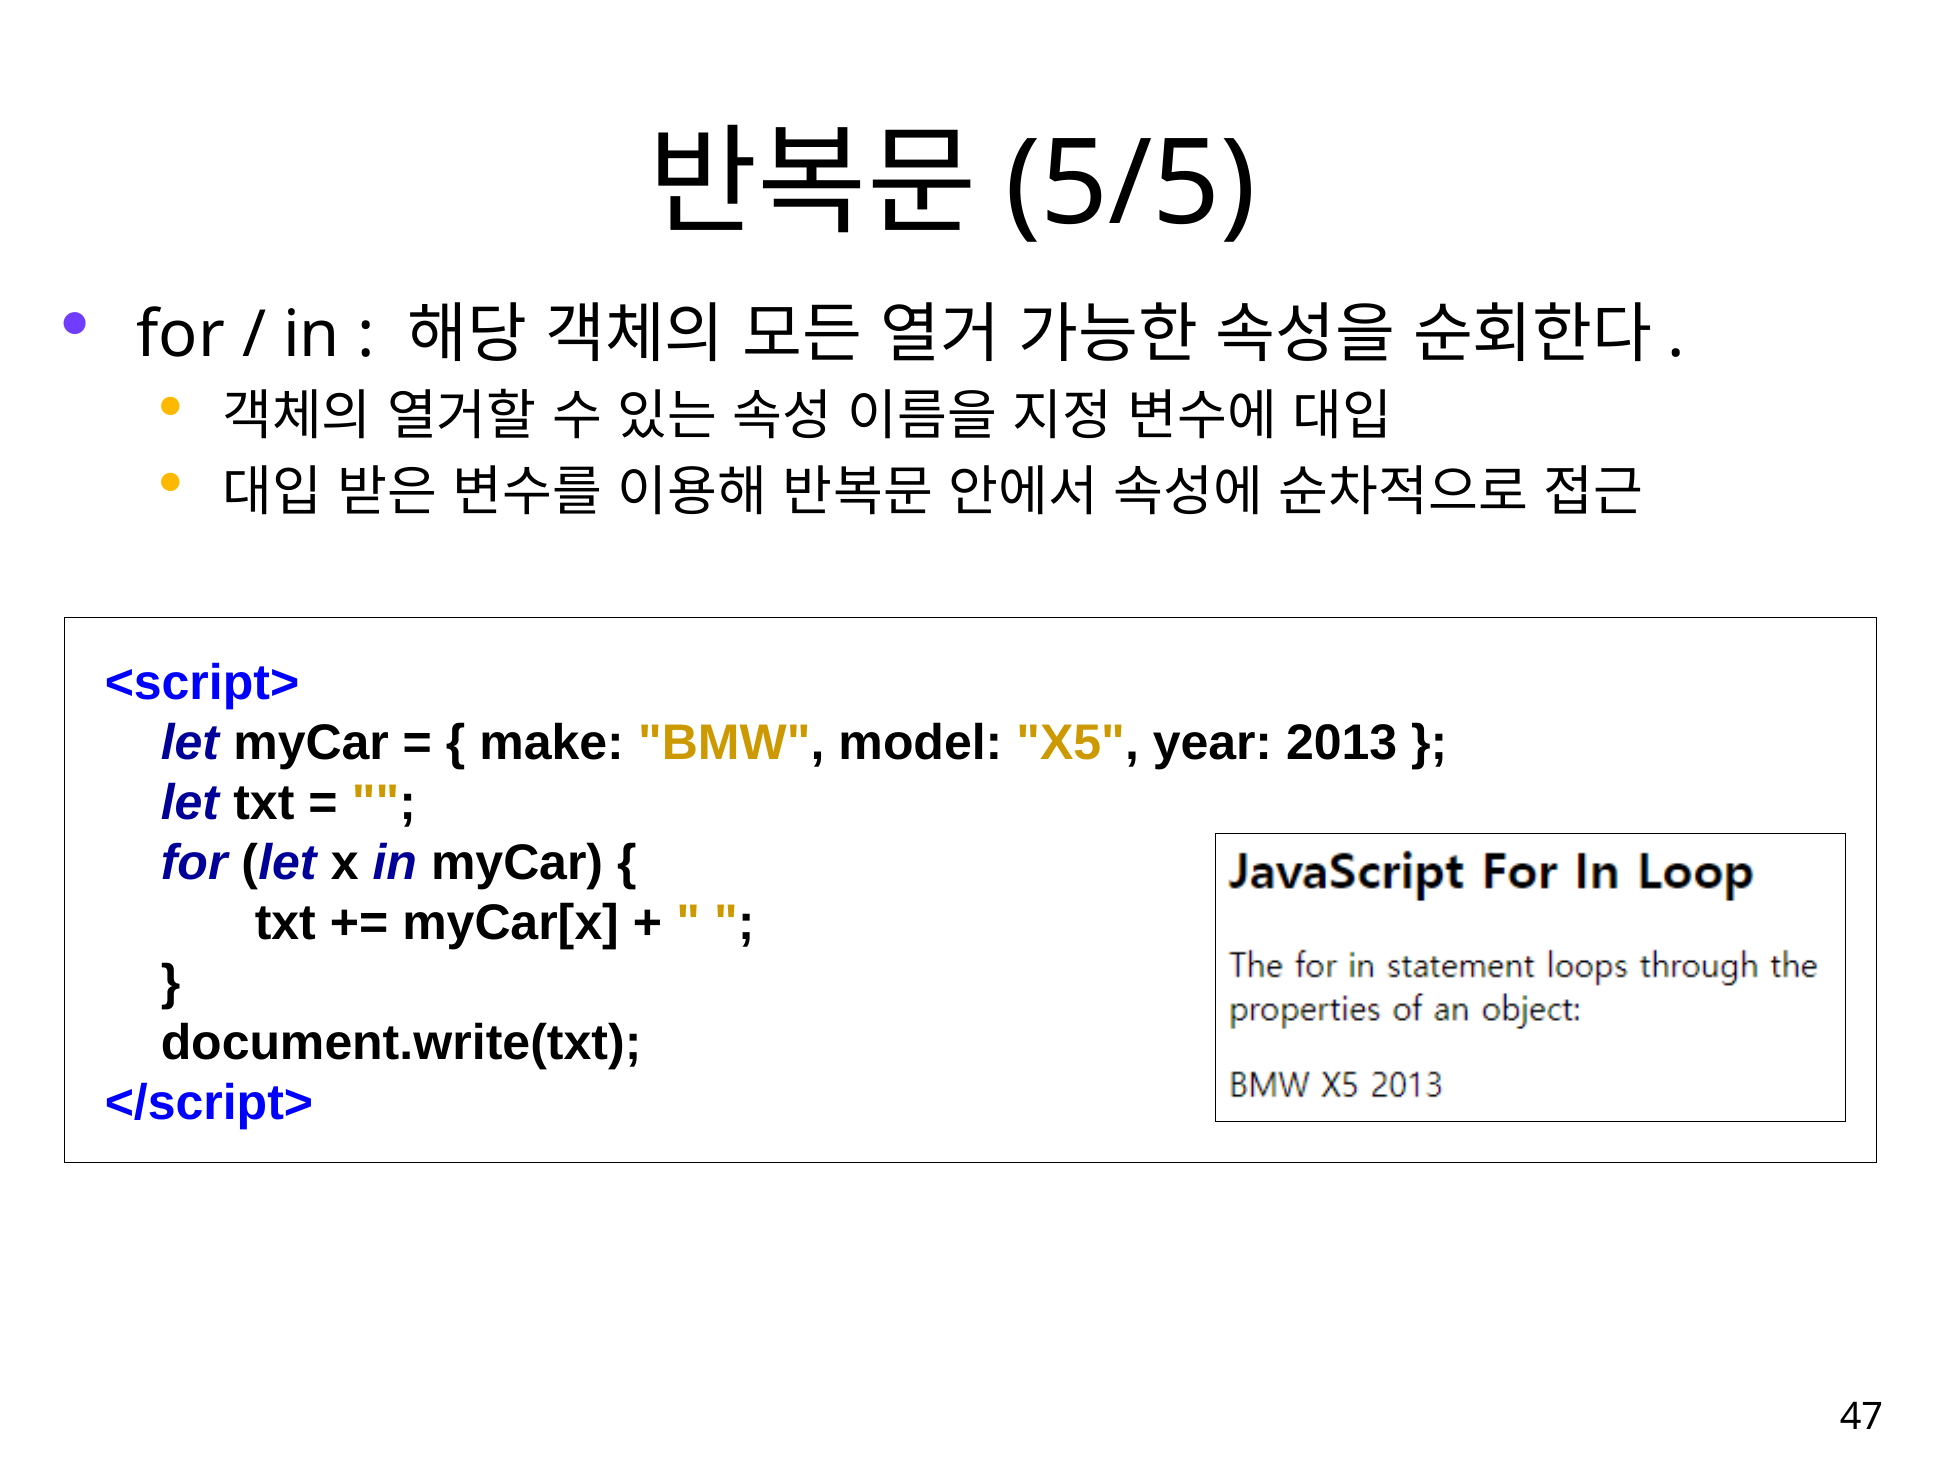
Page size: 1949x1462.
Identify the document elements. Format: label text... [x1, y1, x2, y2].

list for / in : 해당 객체의 모든 열거 가능한 속성을 순회한다. 객체의 열거할 수 있는 속성 이름을 지정 변수에 대입 대입 받은 변수를 이용해 반복문 안에서 속성에 순차적으로 접근 [48, 284, 1897, 1343]
text_box <script> let myCar = { make: "BMW", model: "X5", year: 2013 }; let txt = ""; for (let x in myCar) { txt += myCar[x] + " "; } document.write(txt); </script> [64, 617, 1877, 1163]
picture [1215, 833, 1846, 1122]
title 반복문(5/5) [156, 92, 1749, 255]
slide_number 47 [1496, 1372, 1899, 1462]
